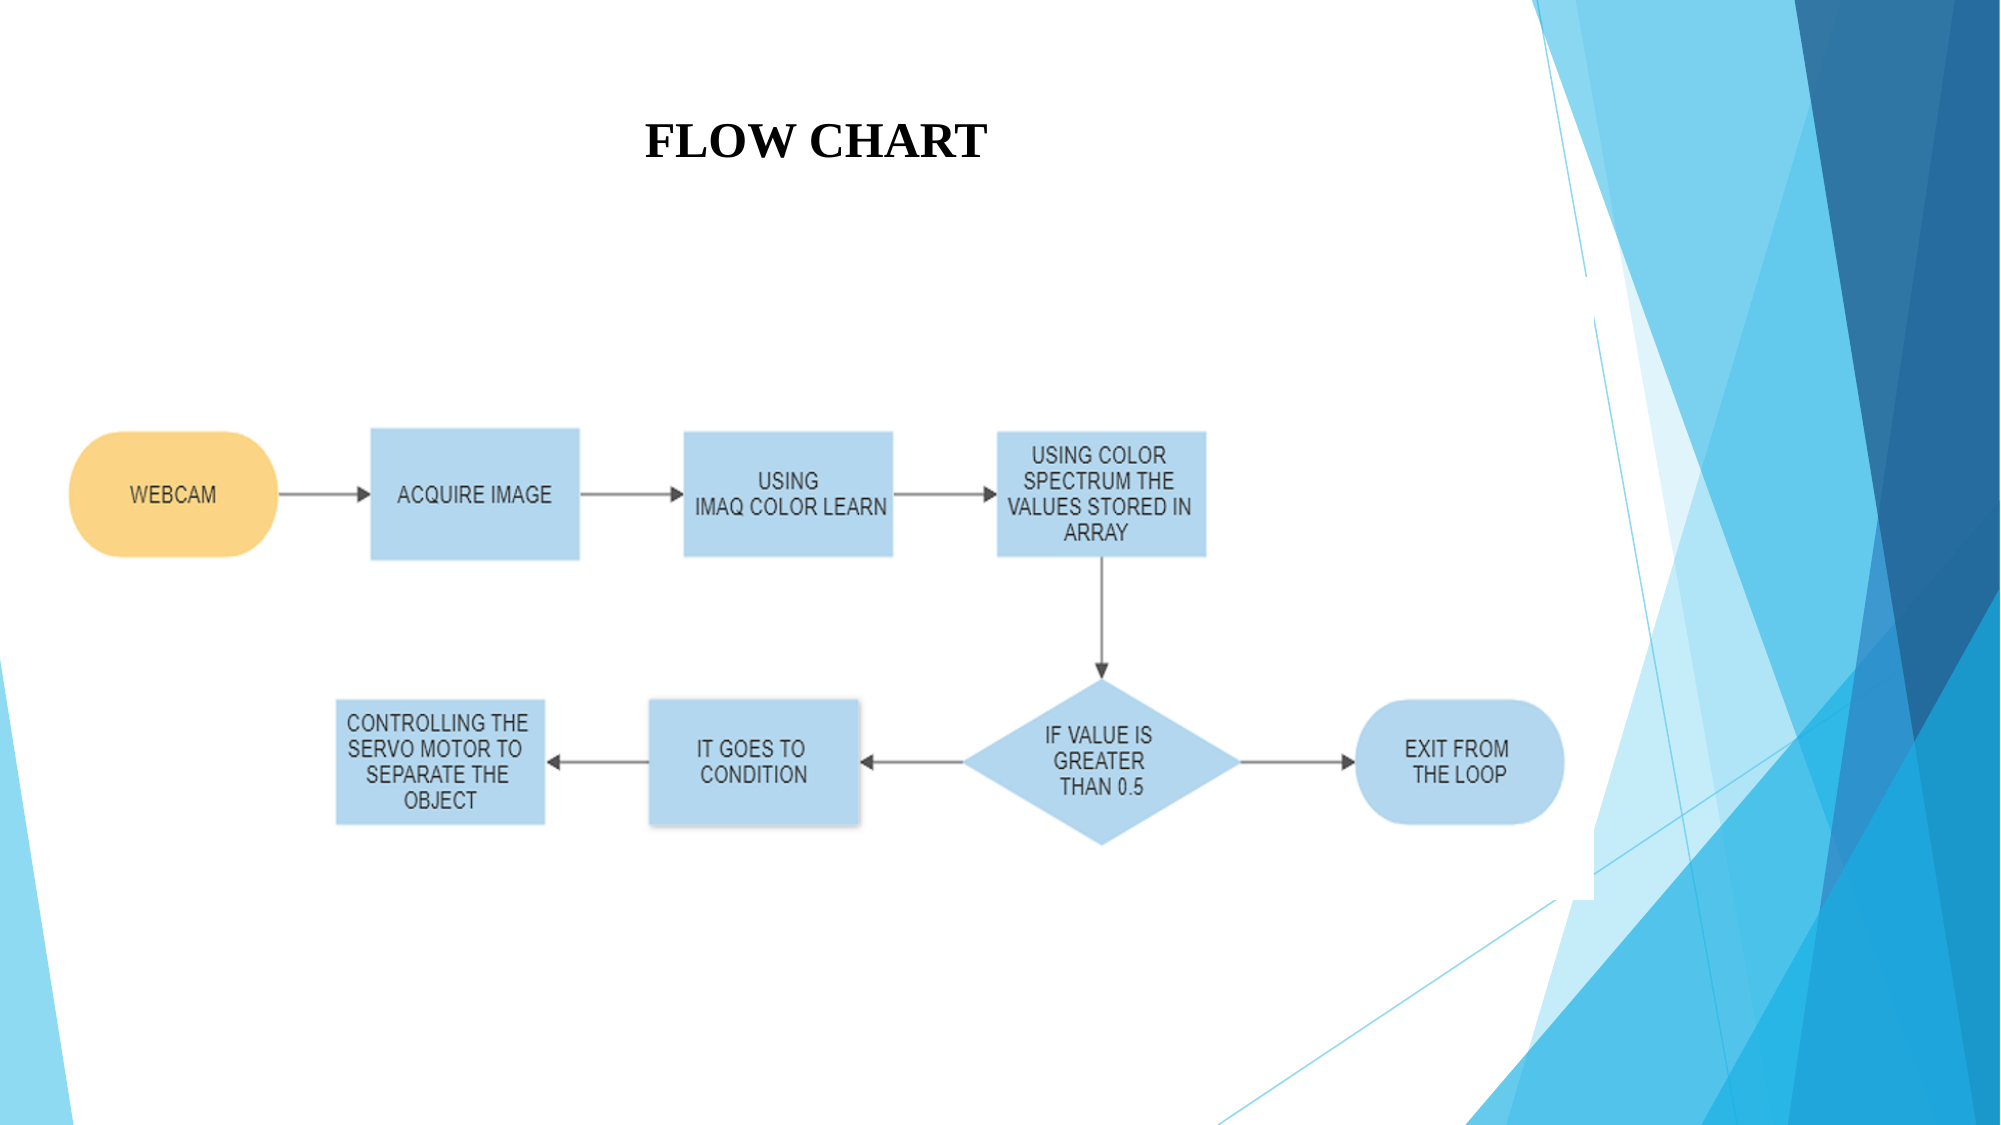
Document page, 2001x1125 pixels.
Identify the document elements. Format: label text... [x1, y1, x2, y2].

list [38, 277, 1594, 901]
title FLOW CHART [111, 99, 1522, 223]
